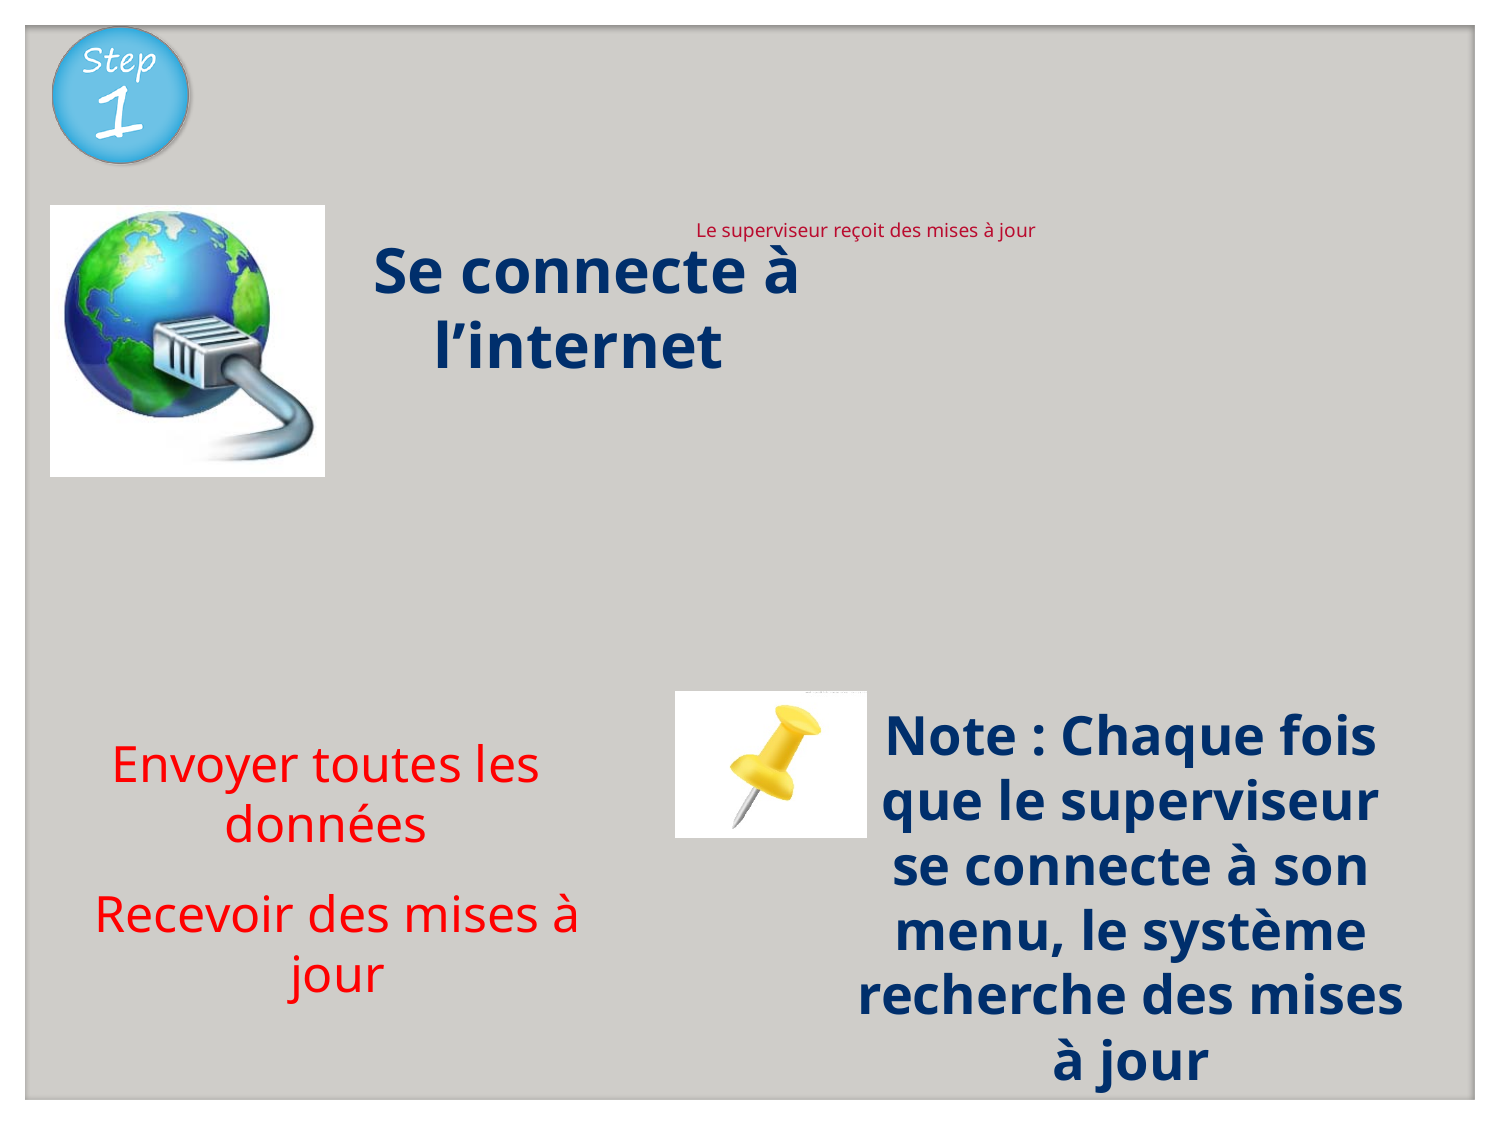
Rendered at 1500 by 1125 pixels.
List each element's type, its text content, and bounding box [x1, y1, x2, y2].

text_box Se connecte à l’internet [329, 223, 882, 420]
text_box Note : Chaque fois que le superviseur se connecte à son menu, le système recherche des mises à jour [837, 693, 1425, 1088]
text_box Recevoir des mises à jour [50, 874, 625, 955]
picture [49, 205, 326, 477]
title Le superviseur reçoit des mises à jour [247, 187, 1485, 295]
picture [674, 691, 867, 839]
text_box Envoyer toutes les données [76, 724, 577, 805]
picture [49, 23, 196, 176]
